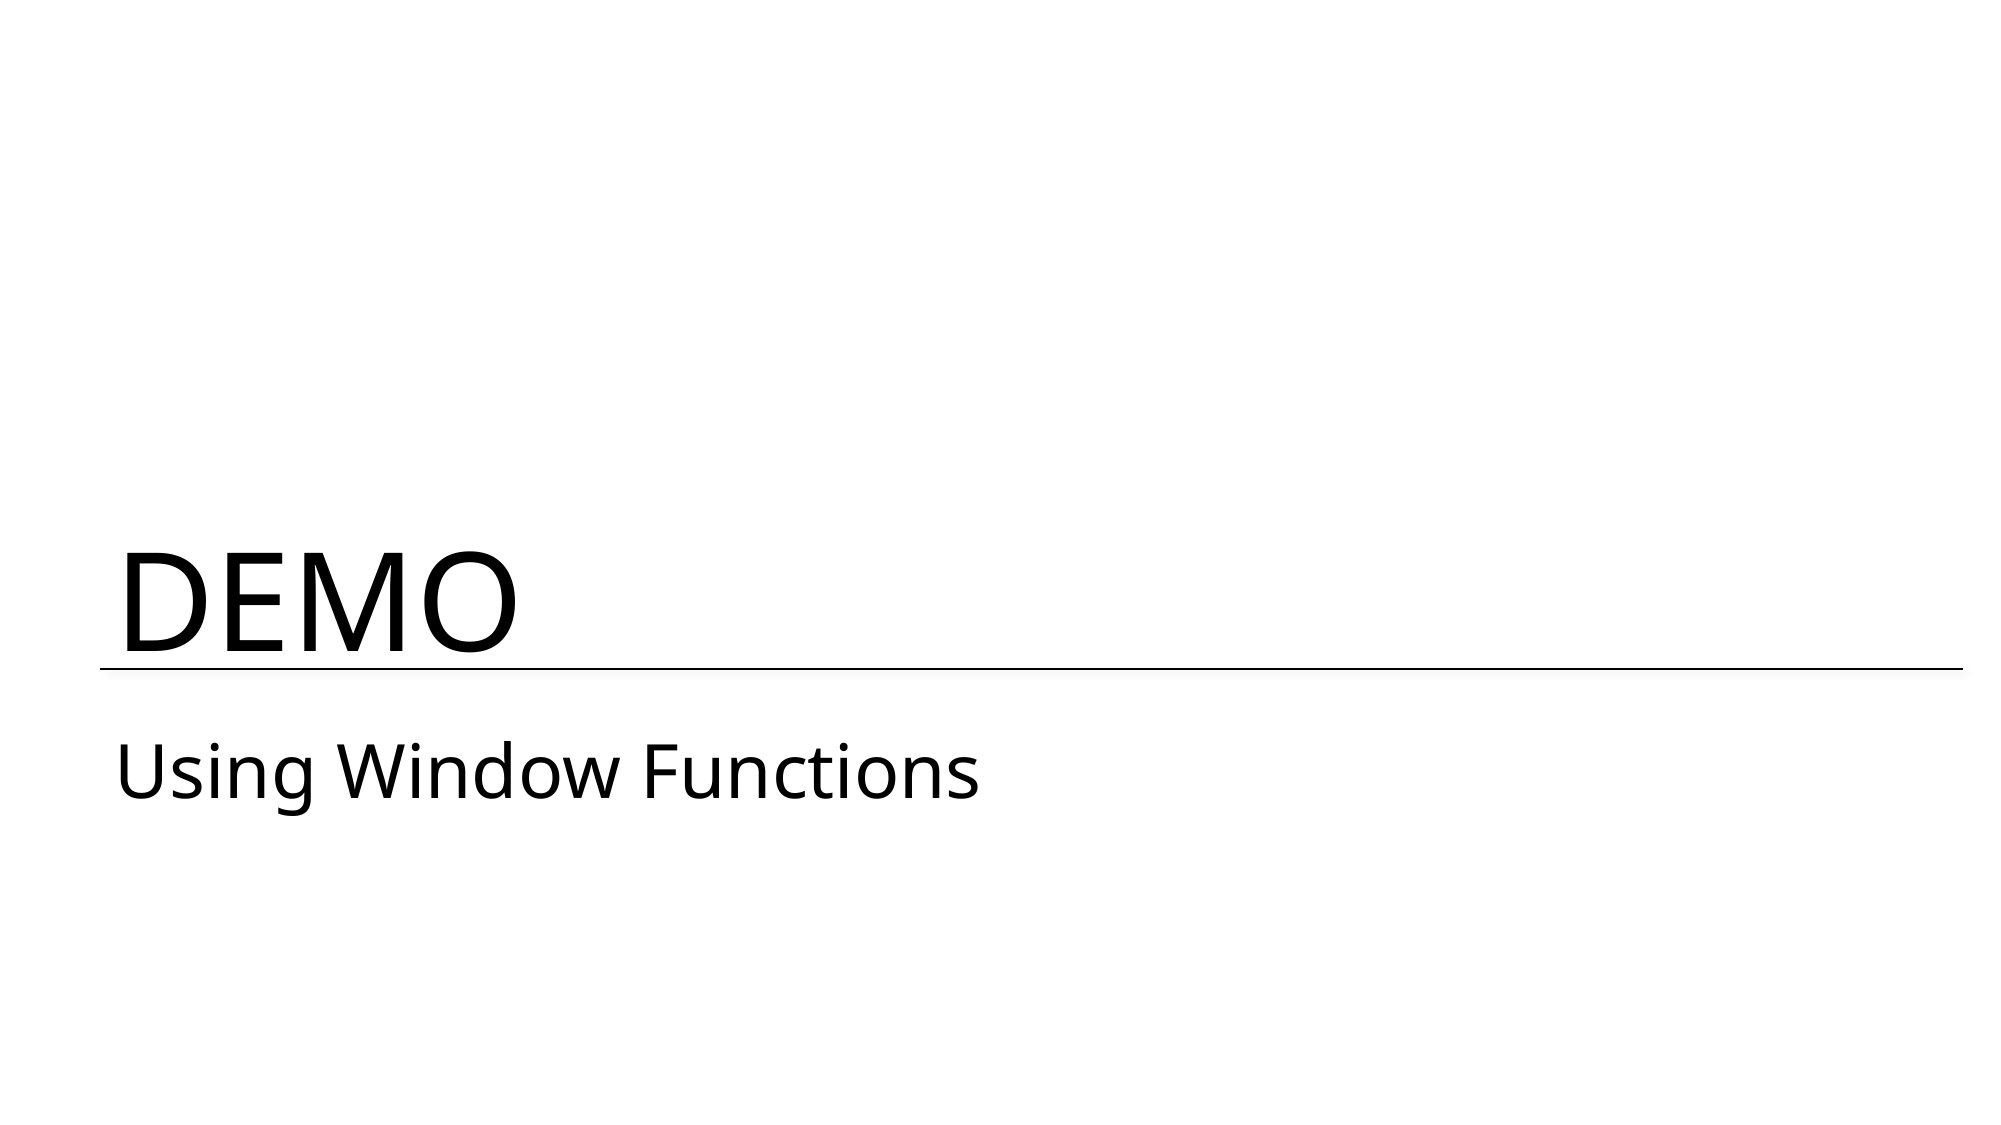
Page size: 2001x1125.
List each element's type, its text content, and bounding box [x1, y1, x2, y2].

title Using Window Functions [99, 733, 1976, 1009]
